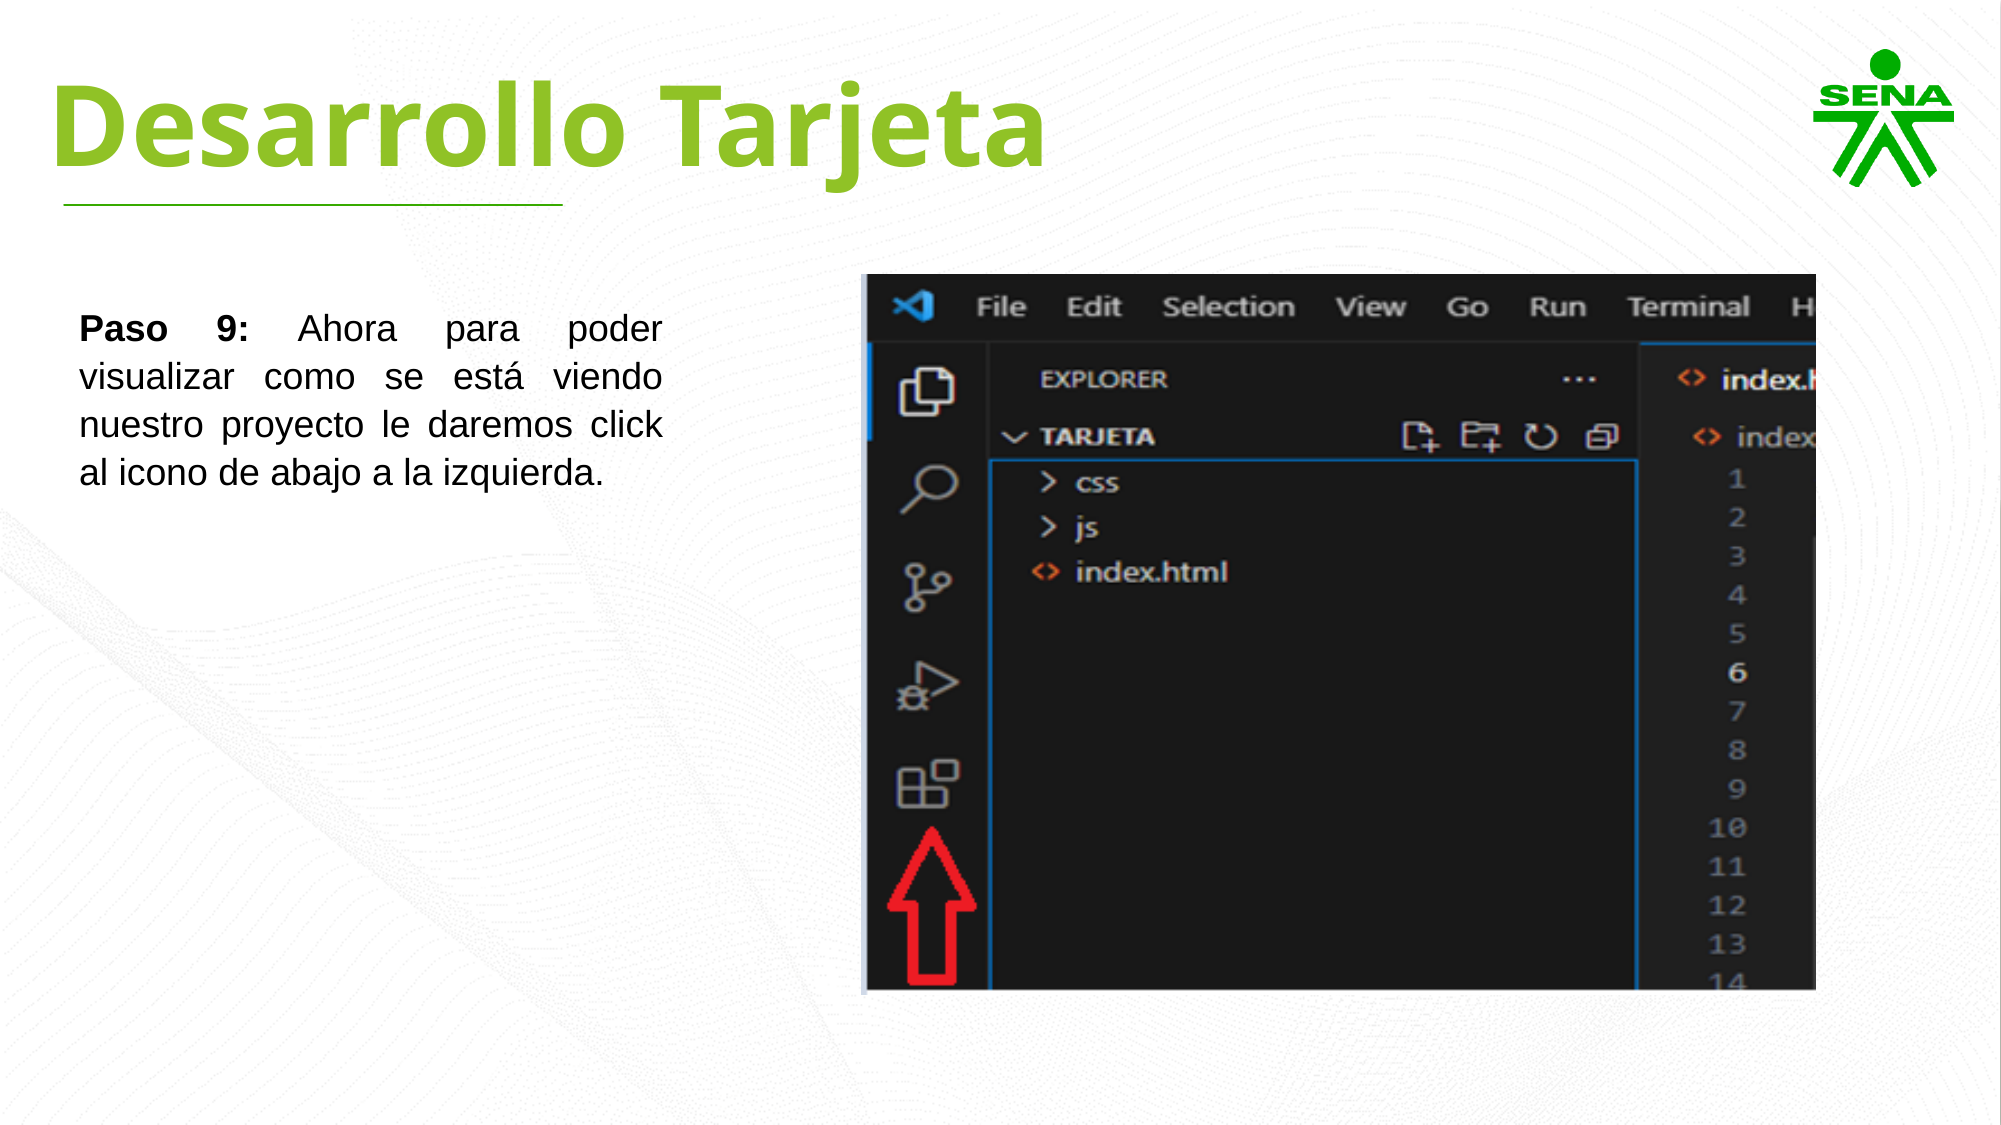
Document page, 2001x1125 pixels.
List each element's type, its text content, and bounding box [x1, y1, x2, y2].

text_box Desarrollo Tarjeta [33, 46, 1468, 197]
text_box Paso 9: Ahora para poder visualizar como se está viendo nuestro proyecto le daremos click al icono de abajo a la izquierda. [64, 293, 678, 501]
picture [0, 0, 2000, 1125]
